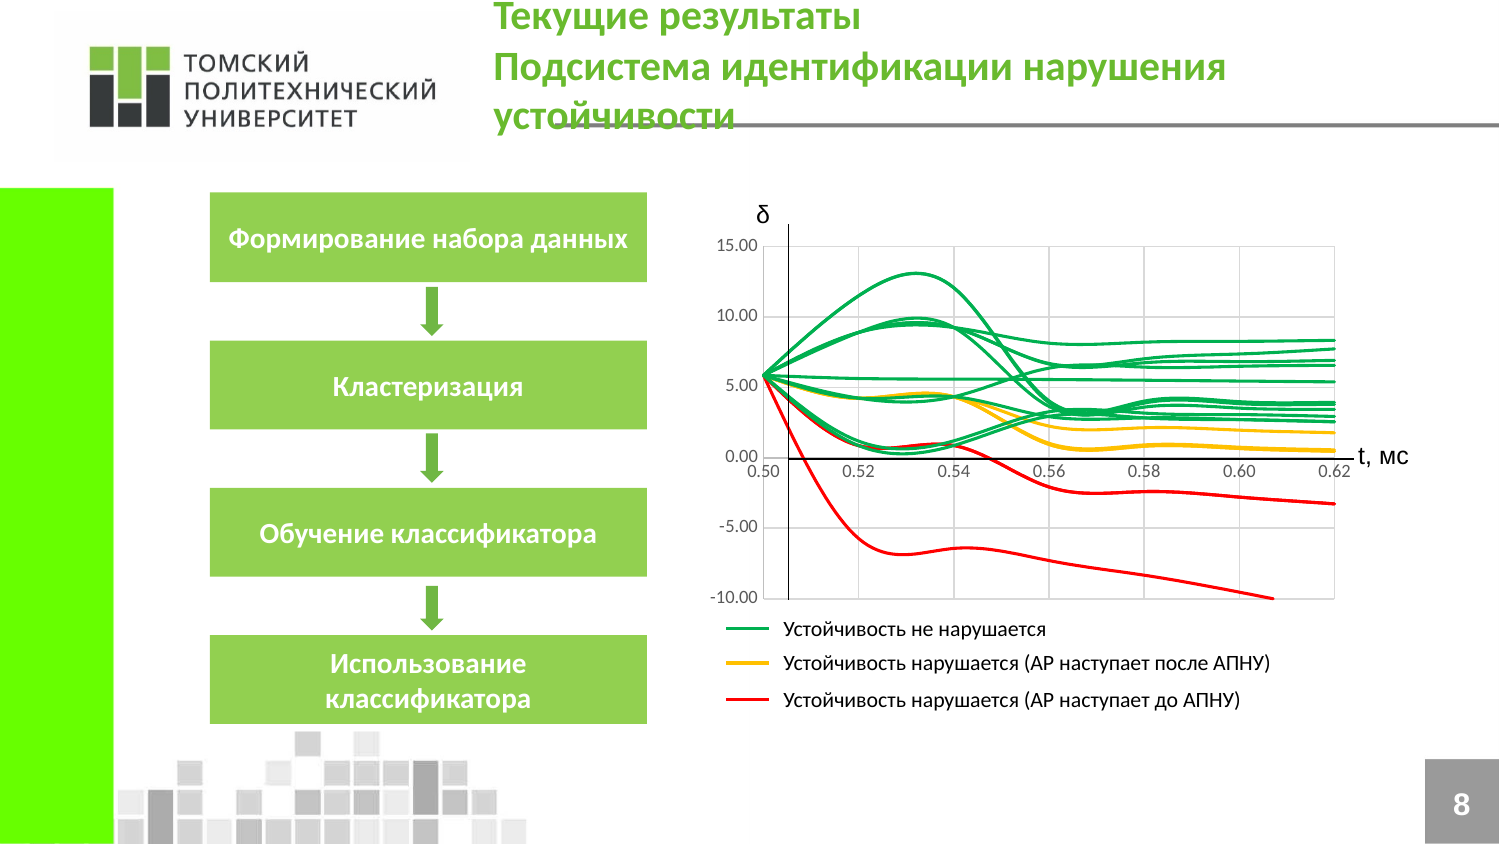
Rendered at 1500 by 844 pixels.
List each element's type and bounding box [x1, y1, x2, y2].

picture [0, 0, 1499, 844]
chart [709, 223, 1356, 613]
